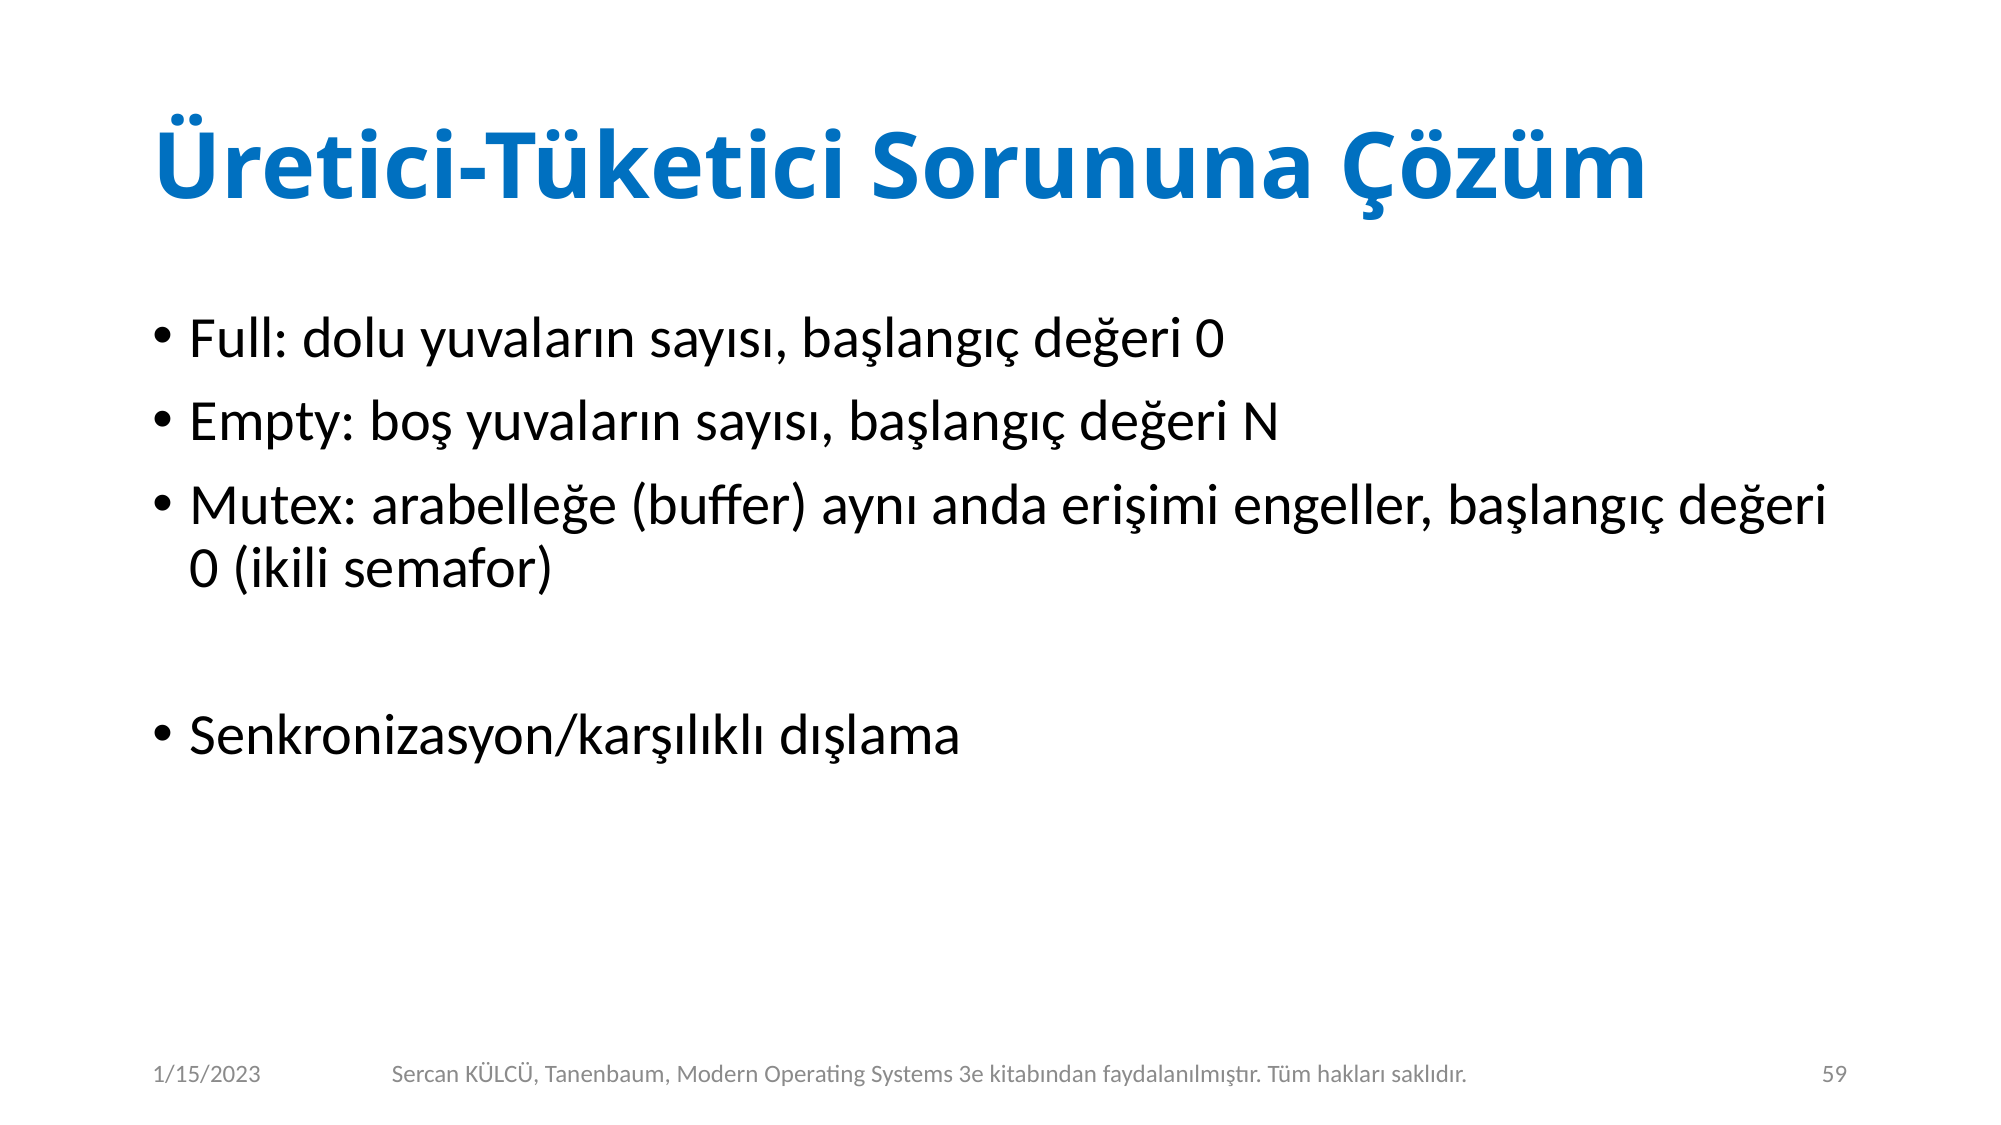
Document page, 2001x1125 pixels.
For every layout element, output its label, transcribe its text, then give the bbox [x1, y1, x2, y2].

footer Sercan KÜLCÜ, Tanenbaum, Modern Operating Systems 3e kitabından faydalanılmıştır. Tüm hakları saklıdır. [369, 1042, 1412, 1103]
slide_number 59 [1412, 1042, 1863, 1103]
list Full: dolu yuvaların sayısı, başlangıç değeri 0 Empty: boş yuvaların sayısı, başlangıç değeri N Mutex: arabelleğe (buffer) aynı anda erişimi engeller, başlangıç değeri 0 (ikili semafor) Senkronizasyon/karşılıklı dışlama [137, 299, 1863, 1042]
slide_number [137, 1042, 369, 1103]
title Üretici-Tüketici Sorununa Çözüm [137, 59, 1863, 278]
